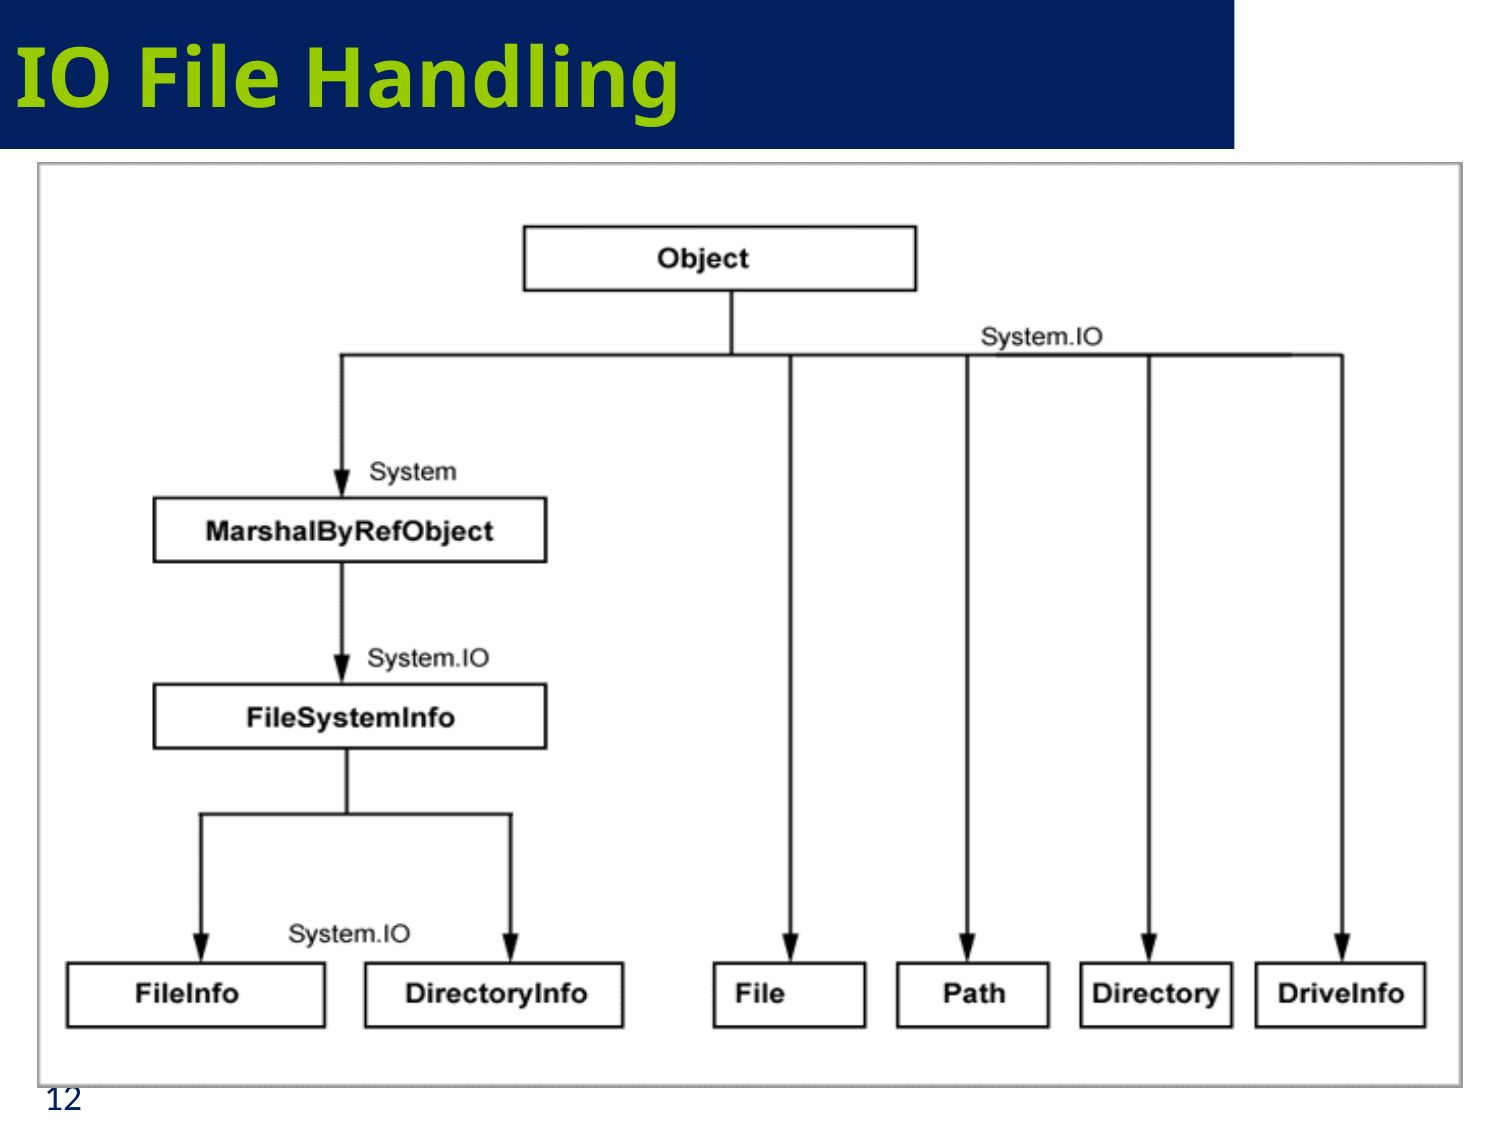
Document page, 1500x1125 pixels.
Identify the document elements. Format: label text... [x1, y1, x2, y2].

picture [37, 162, 1463, 1088]
title IO File Handling [0, 0, 1235, 149]
slide_number 12 [29, 1065, 124, 1125]
